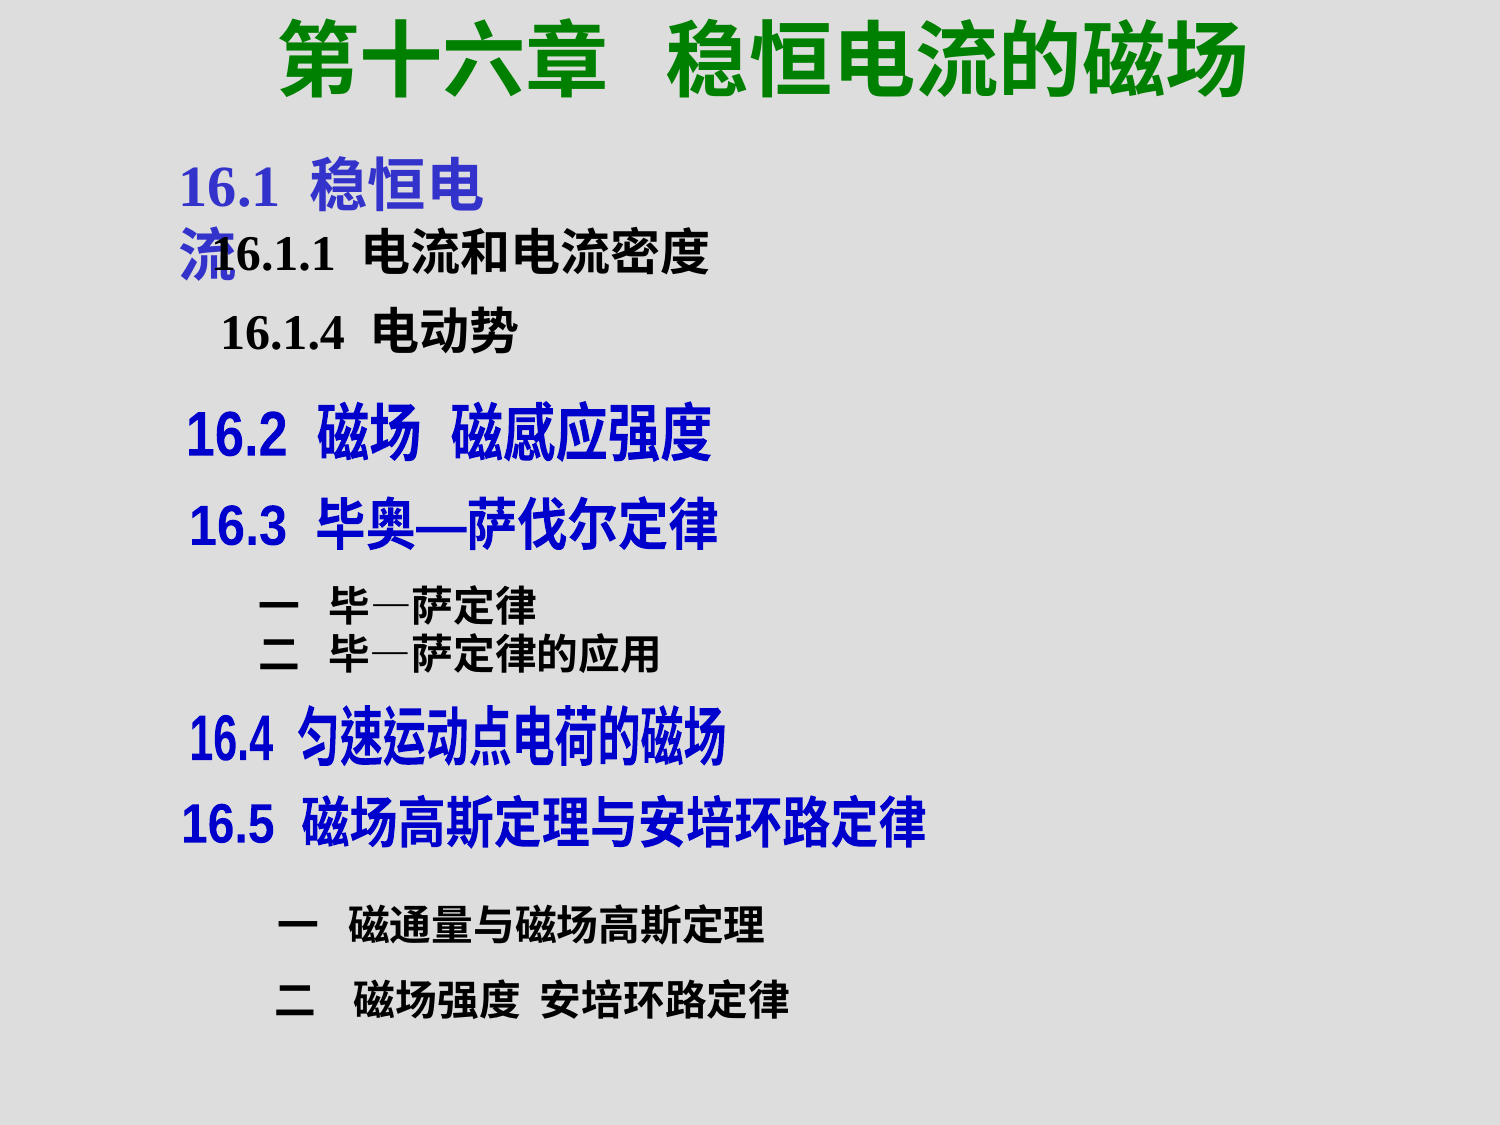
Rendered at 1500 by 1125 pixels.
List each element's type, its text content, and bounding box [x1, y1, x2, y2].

text_box 16.3 毕奥—萨伐尔定律 [367, 496, 415, 551]
text_box 16.1.4 电动势 [205, 292, 696, 368]
text_box 第十六章 稳恒电流的磁场 [261, 0, 1265, 115]
text_box 二 磁场强度 安培环路定律 [259, 966, 806, 1032]
text_box 16.4 匀速运动点电荷的磁场 [641, 705, 683, 766]
text_box 16.1 稳恒电流 [163, 140, 545, 296]
text_box 16.1.1 电流和电流密度 [196, 212, 726, 288]
text_box 一 毕—萨定律 [243, 572, 553, 620]
text_box 二 毕—萨定律的应用 [243, 620, 678, 685]
text_box 一 磁通量与磁场高斯定理 [263, 891, 781, 957]
